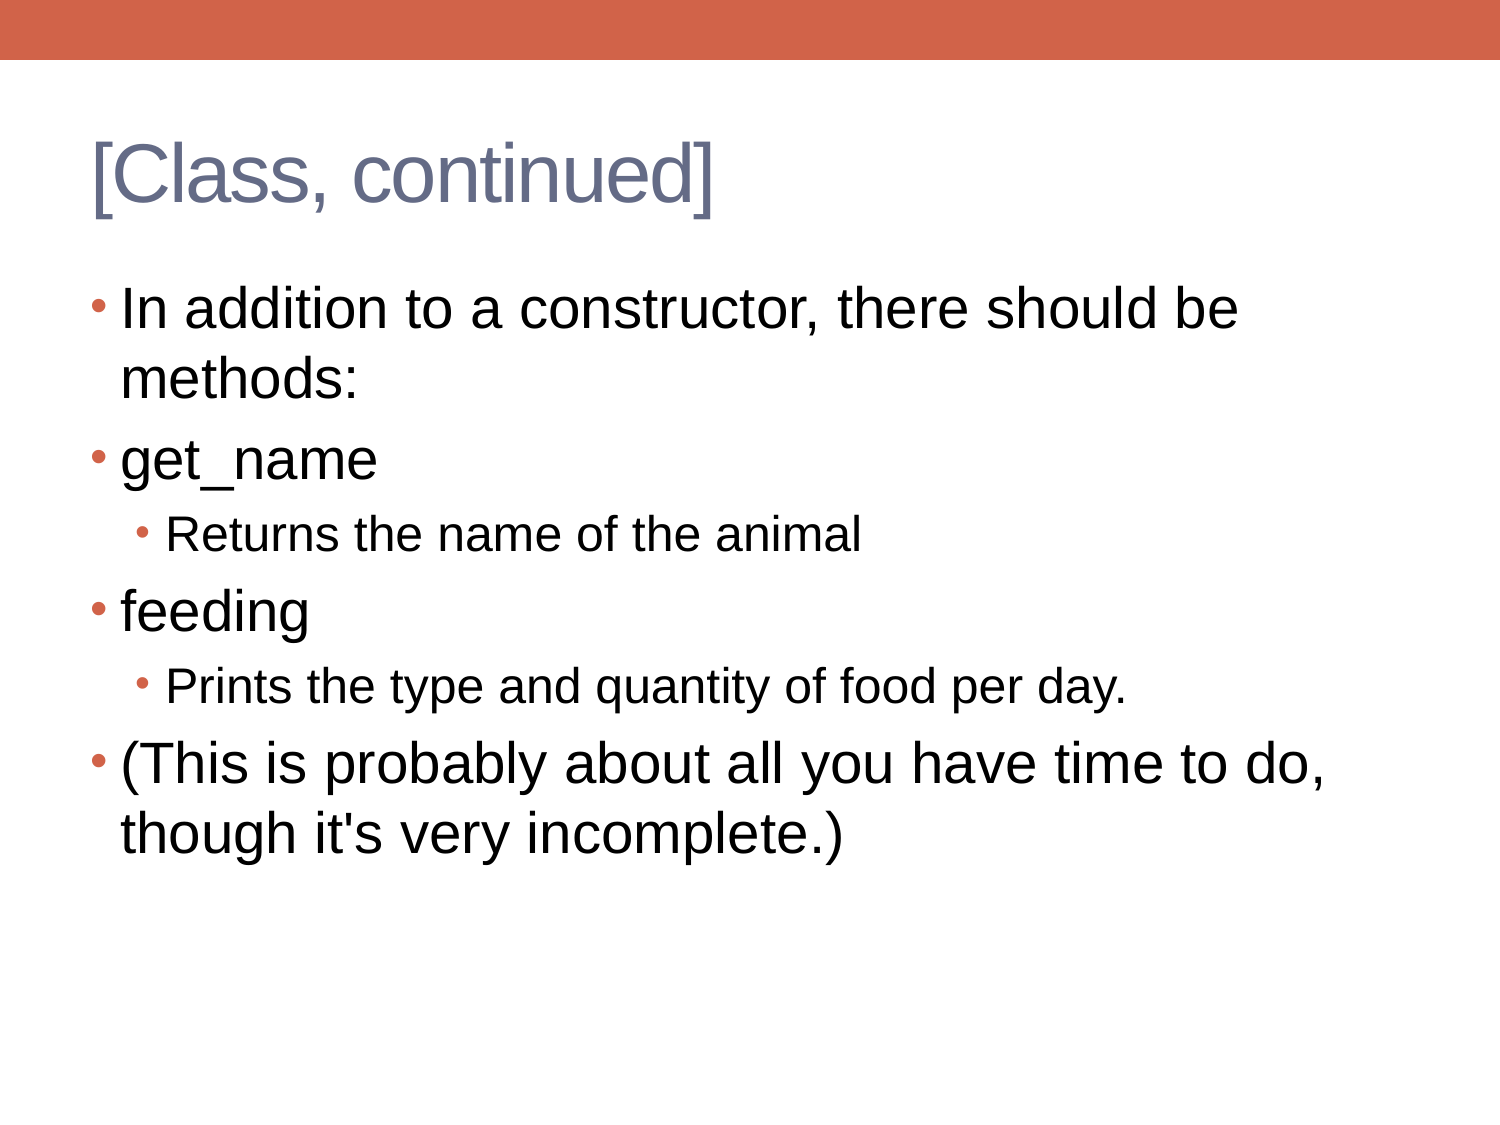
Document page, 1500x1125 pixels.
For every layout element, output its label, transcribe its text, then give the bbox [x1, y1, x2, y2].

list In addition to a constructor, there should be methods: get_name Returns the name of the animal feeding Prints the type and quantity of food per day. (This is probably about all you have time to do, though it's very incomplete.) [75, 262, 1425, 1063]
title [Class, continued] [75, 87, 1425, 250]
